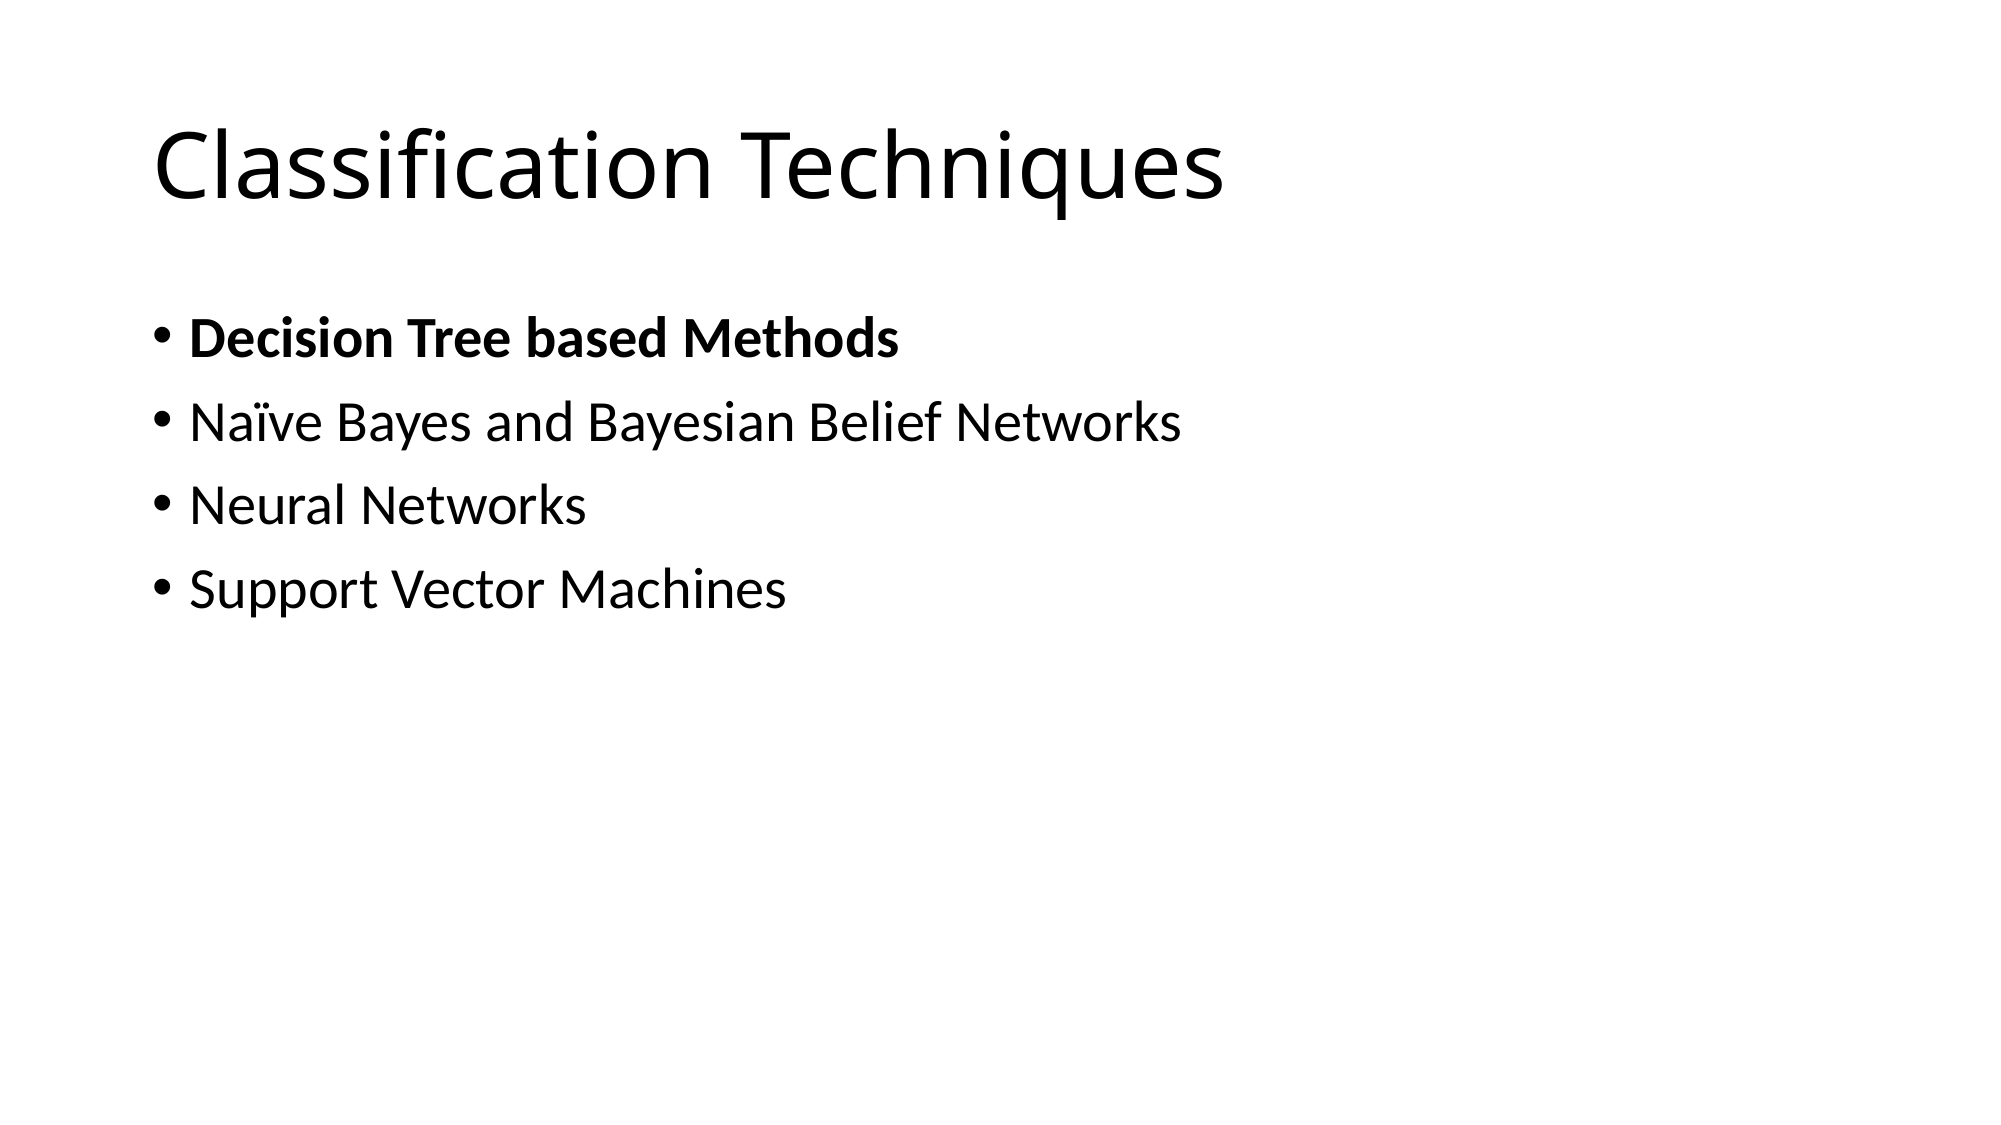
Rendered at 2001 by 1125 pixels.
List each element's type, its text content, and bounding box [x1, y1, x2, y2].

list Decision Tree based Methods Naïve Bayes and Bayesian Belief Networks Neural Networks Support Vector Machines [137, 299, 1863, 1014]
title Classification Techniques [137, 59, 1863, 278]
